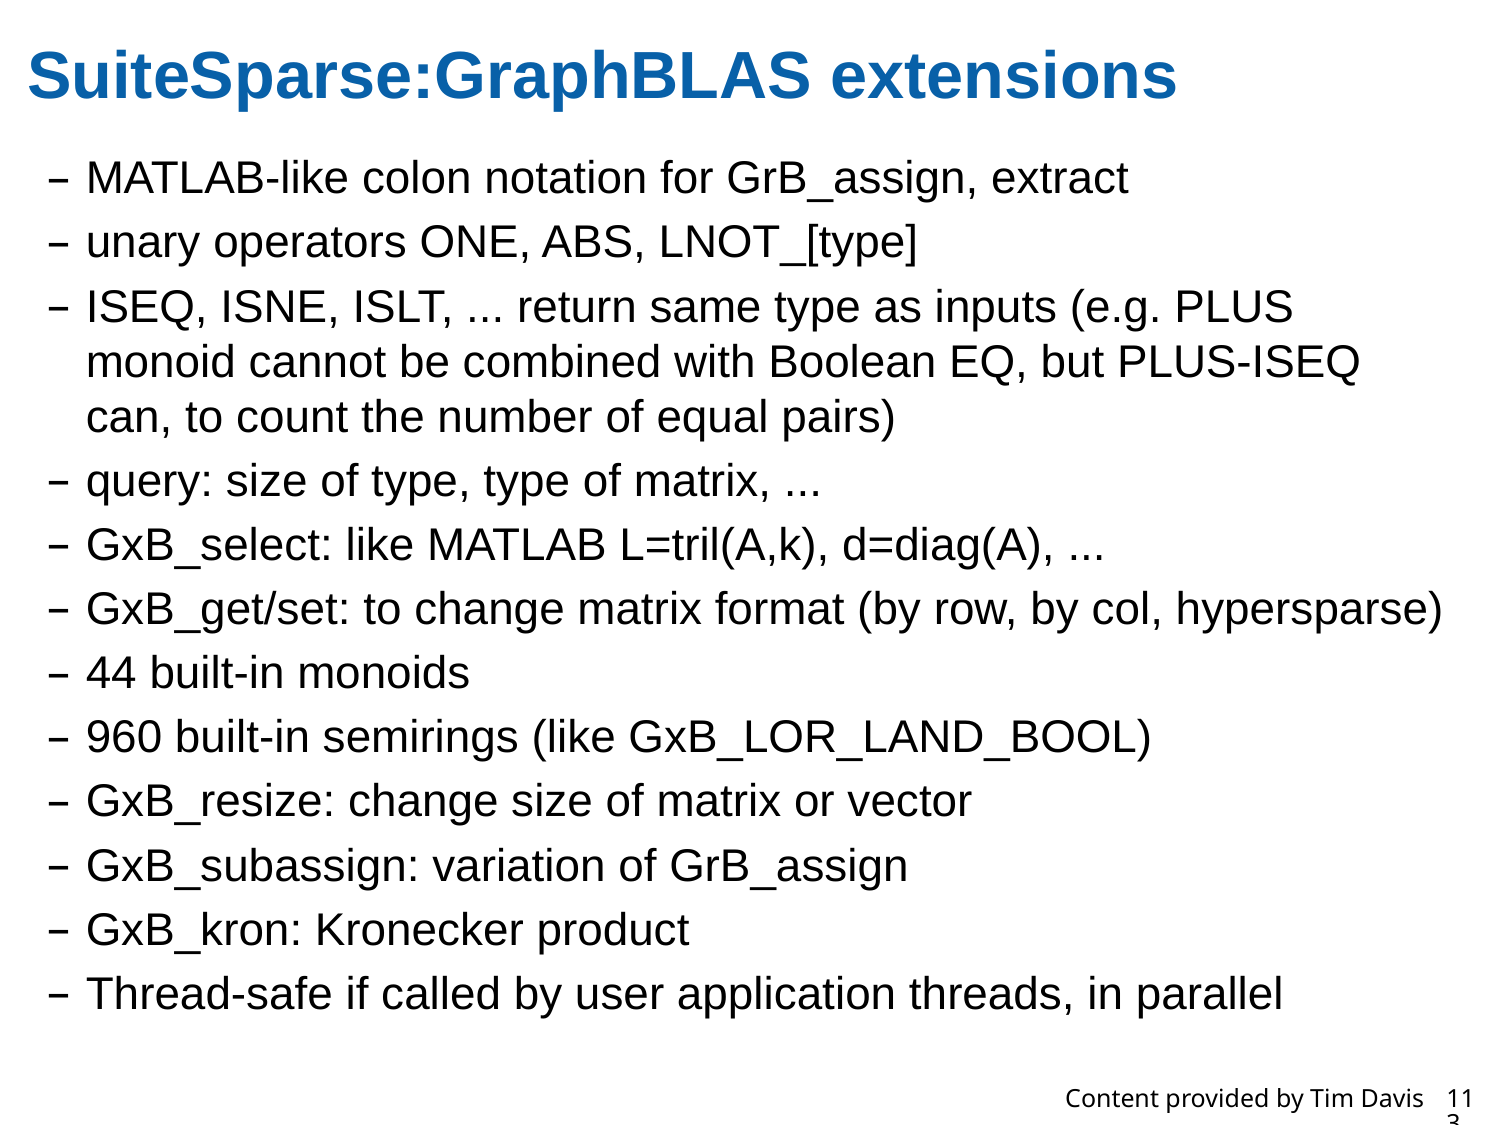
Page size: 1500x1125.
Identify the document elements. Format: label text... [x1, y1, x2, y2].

slide_number 113 [1431, 1074, 1500, 1125]
text_box Content provided by Tim Davis [1050, 1074, 1440, 1120]
list MATLAB-like colon notation for GrB_assign, extract unary operators ONE, ABS, LNOT_[type] ISEQ, ISNE, ISLT, ... return same type as inputs (e.g. PLUS monoid cannot be combined with Boolean EQ, but PLUS-ISEQ can, to count the number of equal pairs) query: size of type, type of matrix, ... GxB_select: like MATLAB L=tril(A,k), d=diag(A), ... GxB_get/set: to change matrix format (by row, by col, hypersparse) 44 built-in monoids 960 built-in semirings (like GxB_LOR_LAND_BOOL) GxB_resize: change size of matrix or vector GxB_subassign: variation of GrB_assign GxB_kron: Kronecker product Thread-safe if called by user application threads, in parallel [46, 147, 1457, 1002]
title SuiteSparse:GraphBLAS extensions [27, 31, 1379, 178]
